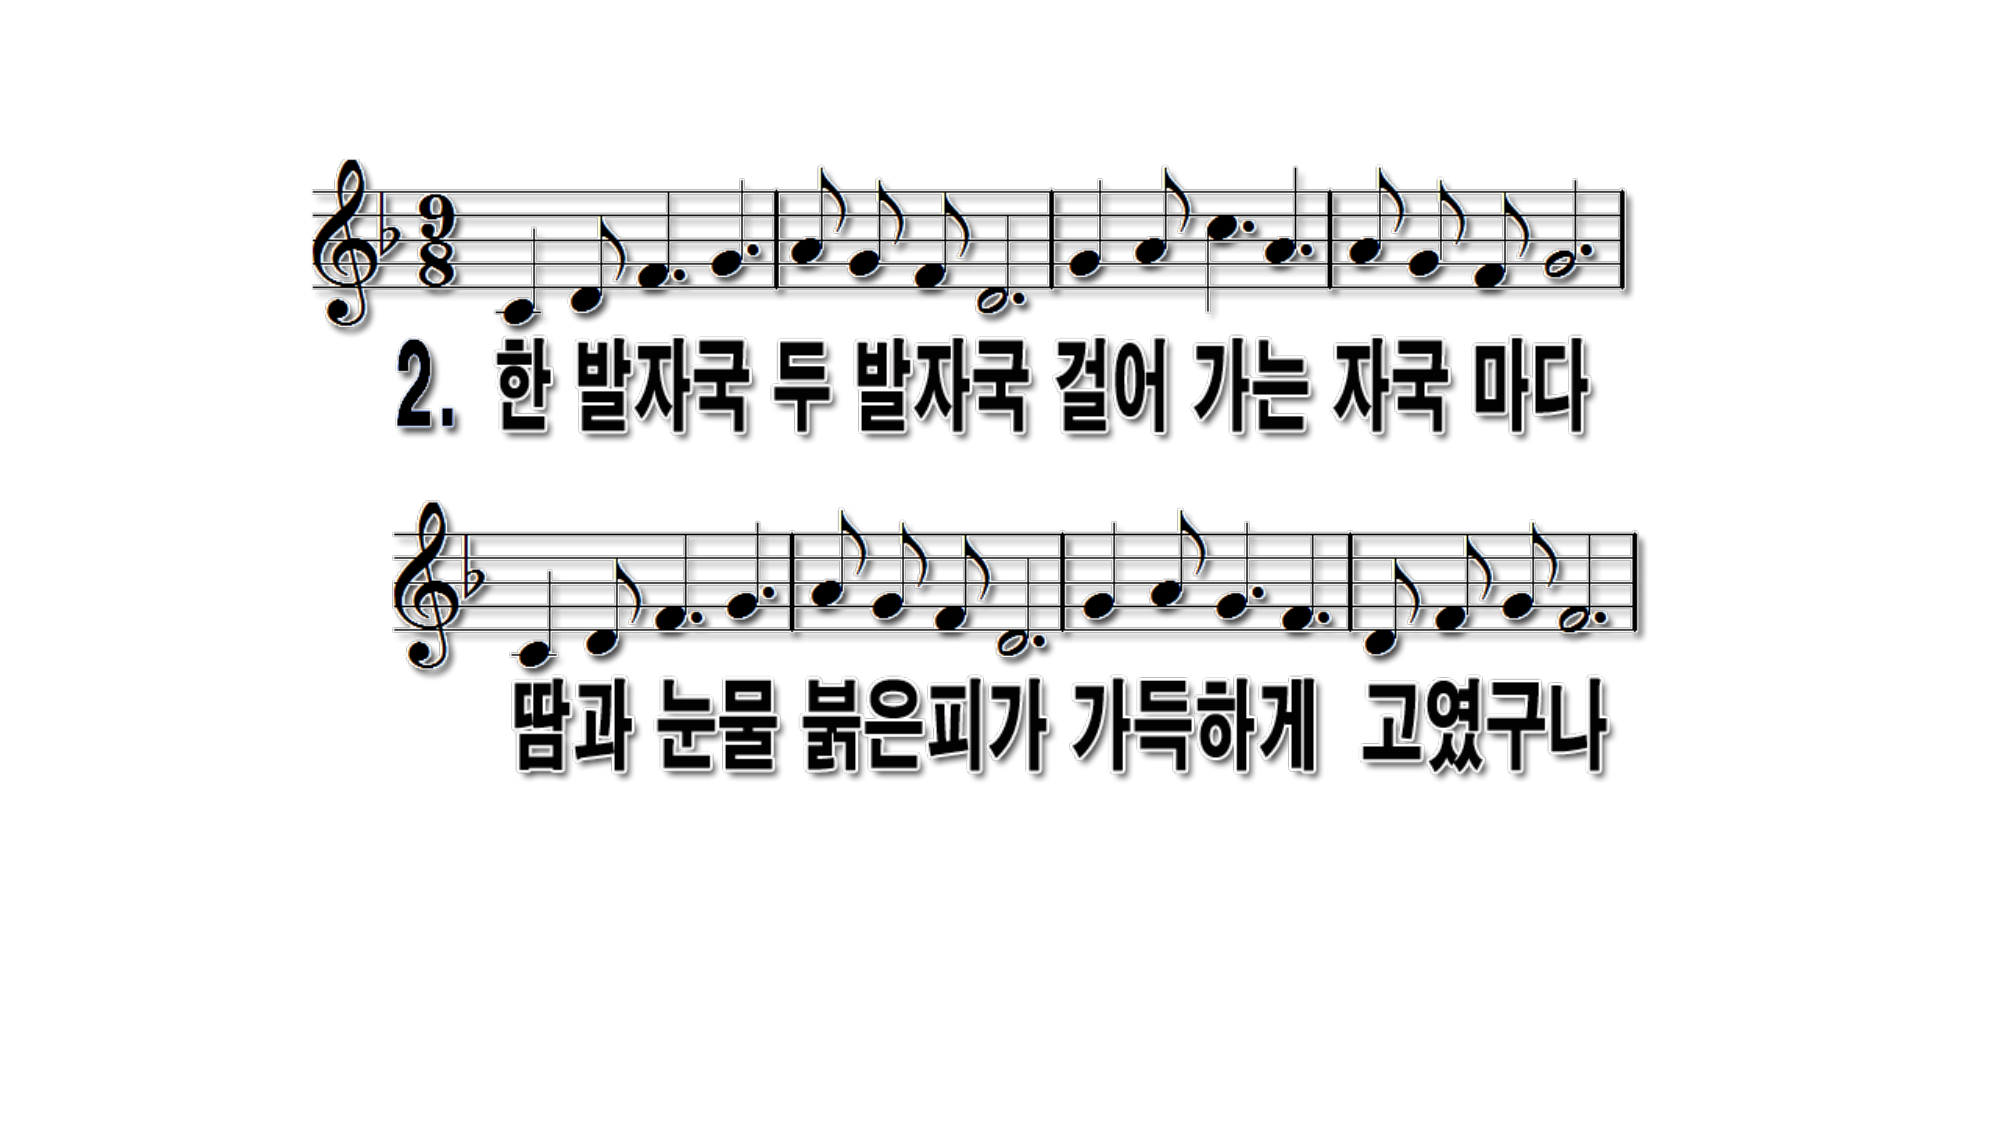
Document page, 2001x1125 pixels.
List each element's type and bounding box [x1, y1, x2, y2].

picture [249, 0, 1750, 815]
